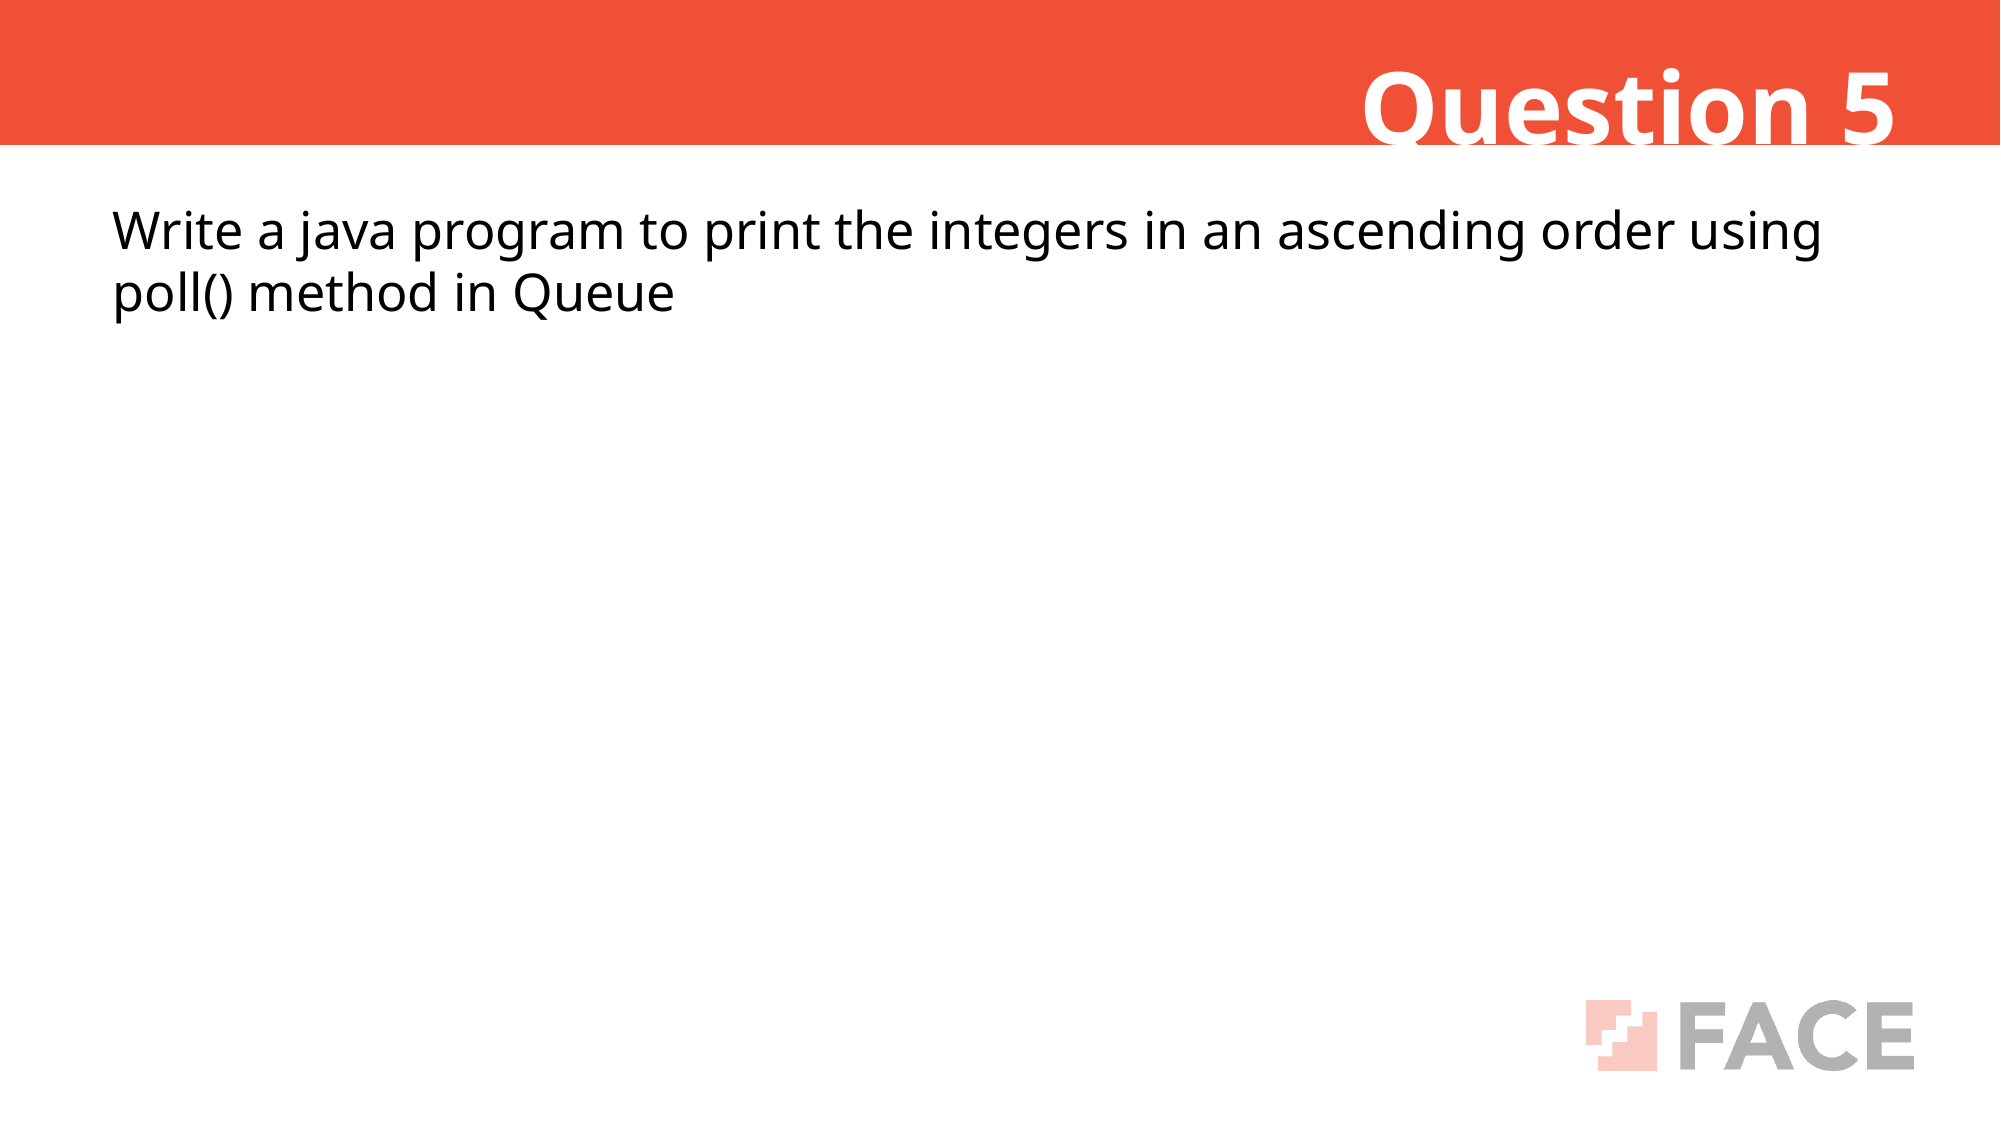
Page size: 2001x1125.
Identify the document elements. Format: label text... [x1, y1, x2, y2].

text_box [0, 0, 2000, 147]
picture [1586, 1000, 1914, 1072]
text_box Write a java program to print the integers in an ascending order using poll() method in Queue [98, 189, 1895, 330]
text_box Question 5 [638, 37, 1914, 173]
